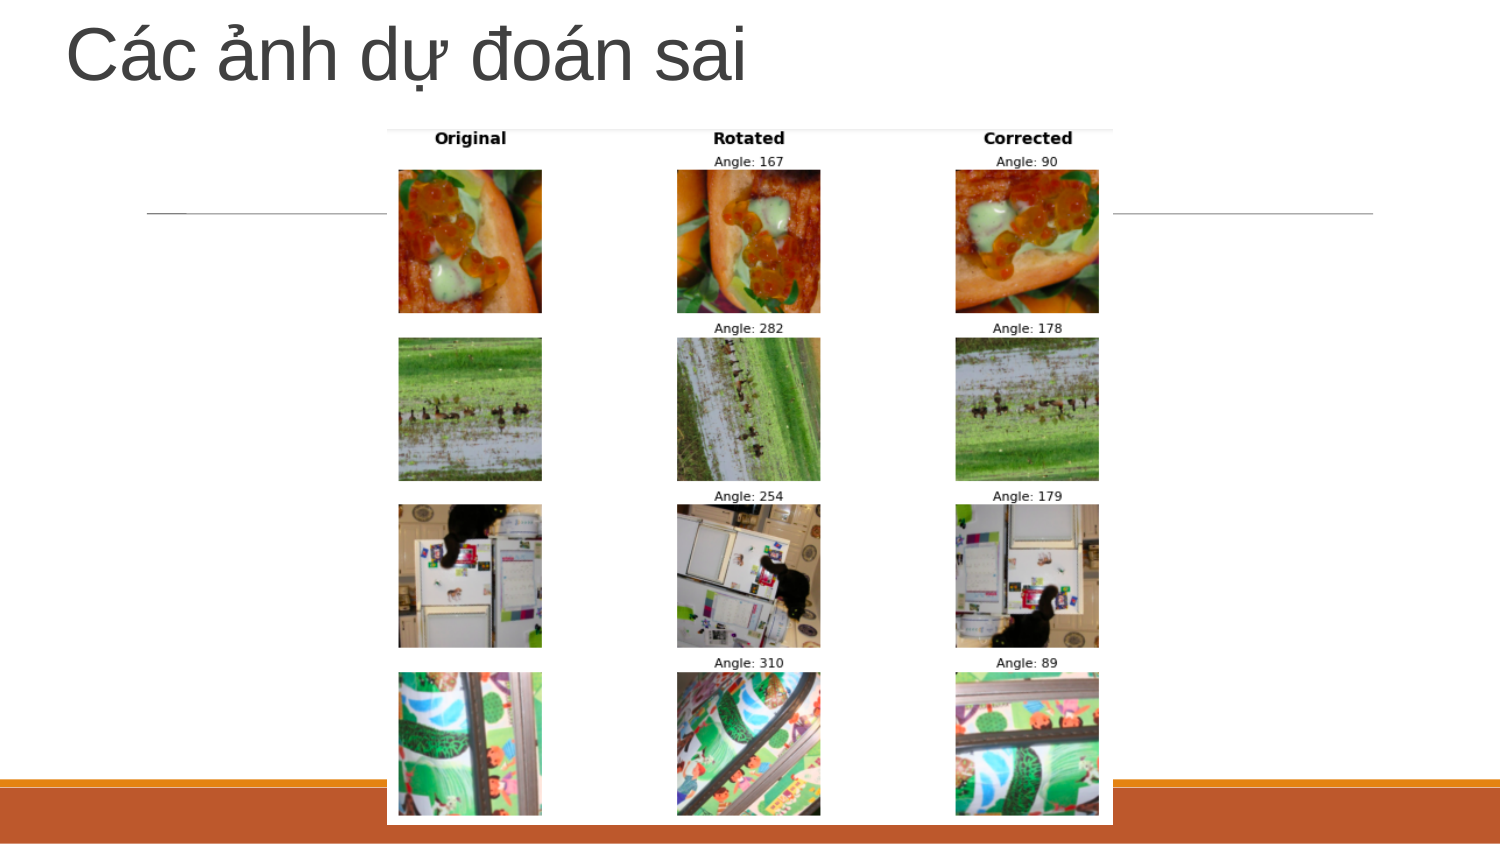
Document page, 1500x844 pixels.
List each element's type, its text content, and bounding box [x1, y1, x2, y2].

picture [387, 129, 1113, 826]
text_box Các ảnh dự đoán sai [51, 4, 1449, 99]
